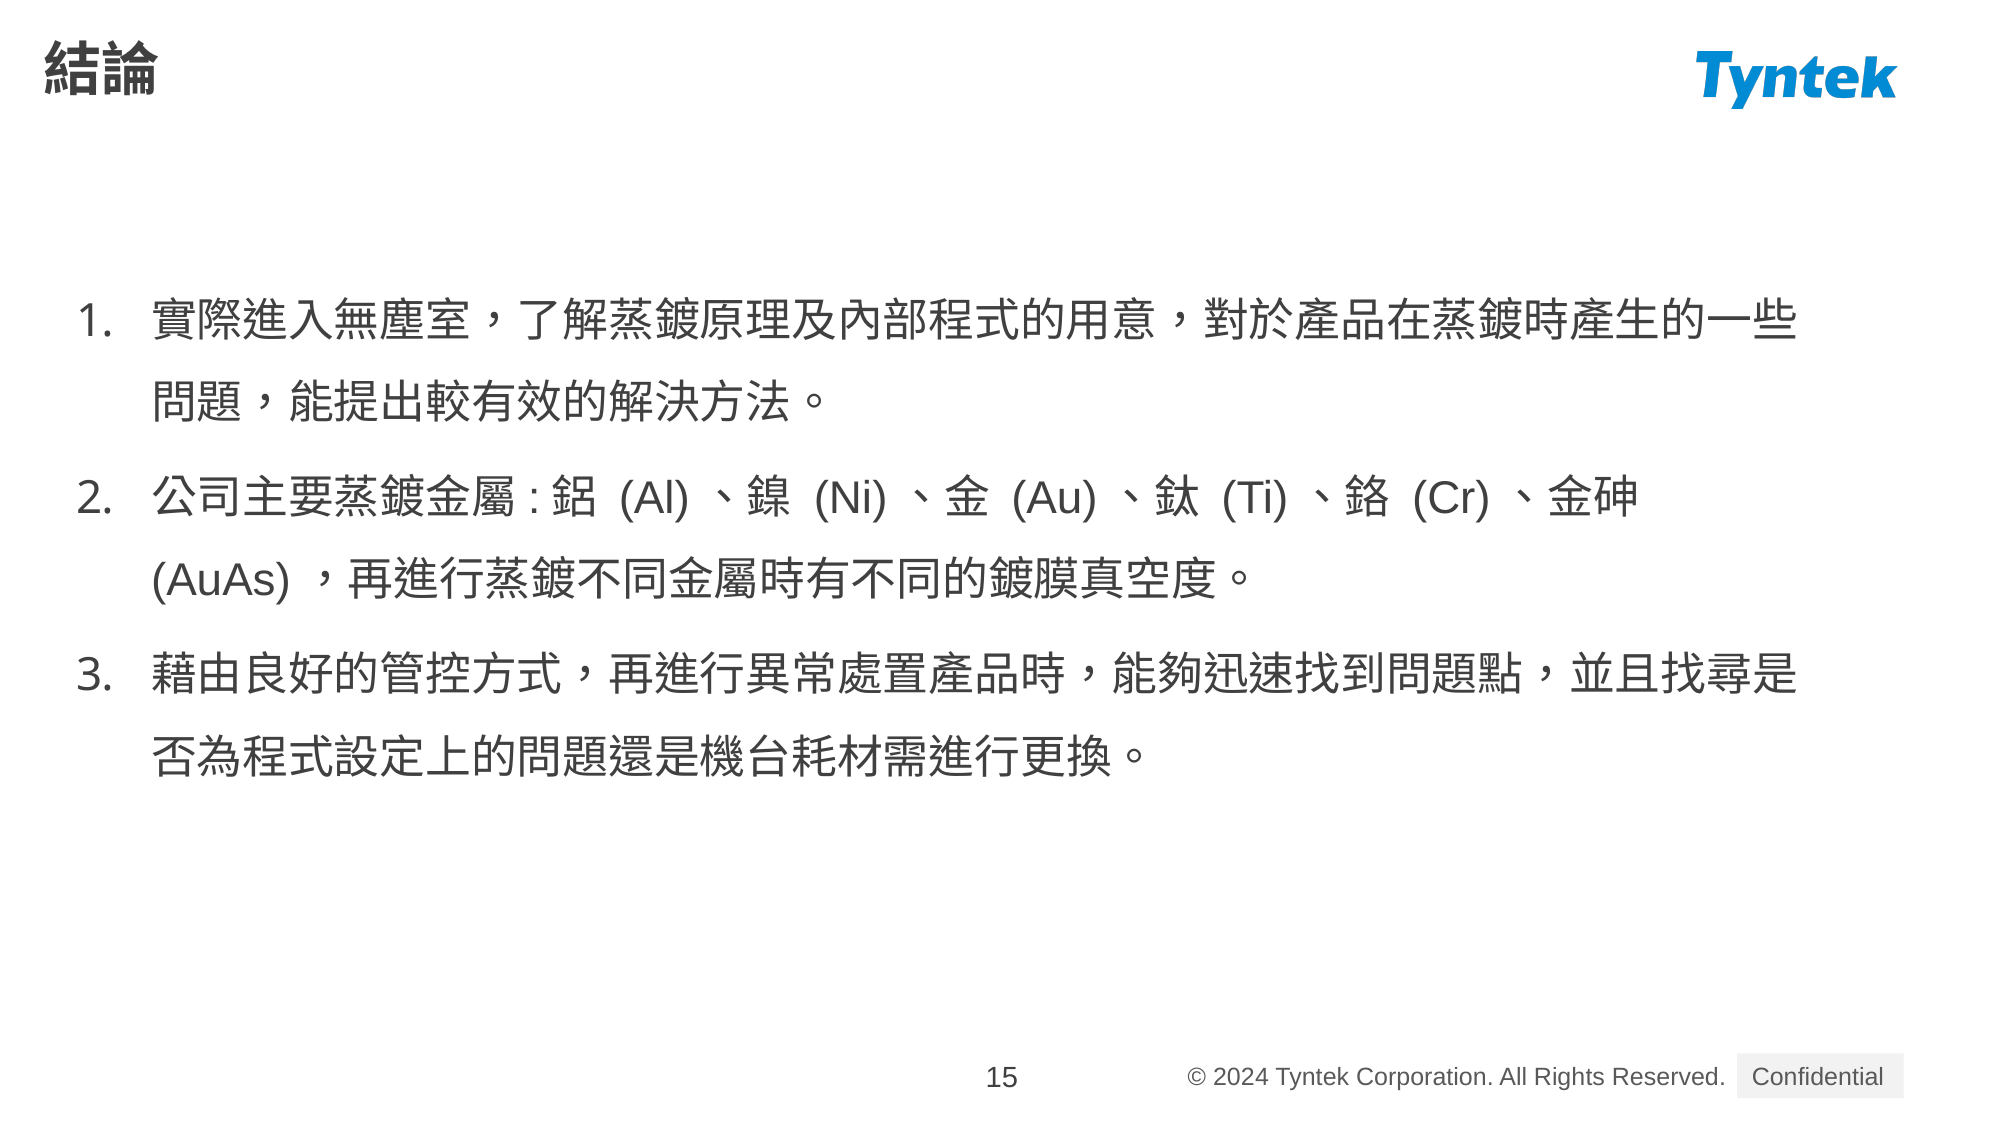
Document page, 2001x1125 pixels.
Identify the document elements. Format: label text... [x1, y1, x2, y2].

slide_number 15 [958, 1045, 1045, 1107]
picture [1696, 51, 1898, 109]
text_box 實際進入無塵室，了解蒸鍍原理及內部程式的用意，對於產品在蒸鍍時產生的一些問題，能提出較有效的解決方法。 公司主要蒸鍍金屬:鋁 (Al)、鎳 (Ni)、金 (Au)、鈦 (Ti)、鉻 (Cr)、金砷 (AuAs)，再進行蒸鍍不同金屬時有不同的鍍膜真空度。 藉由良好的管控方式，再進行異常處置產品時，能夠迅速找到問題點，並且找尋是否為程式設定上的問題還是機台耗材需進行更換。 [61, 255, 1857, 790]
text_box 結論 [31, 7, 1598, 136]
